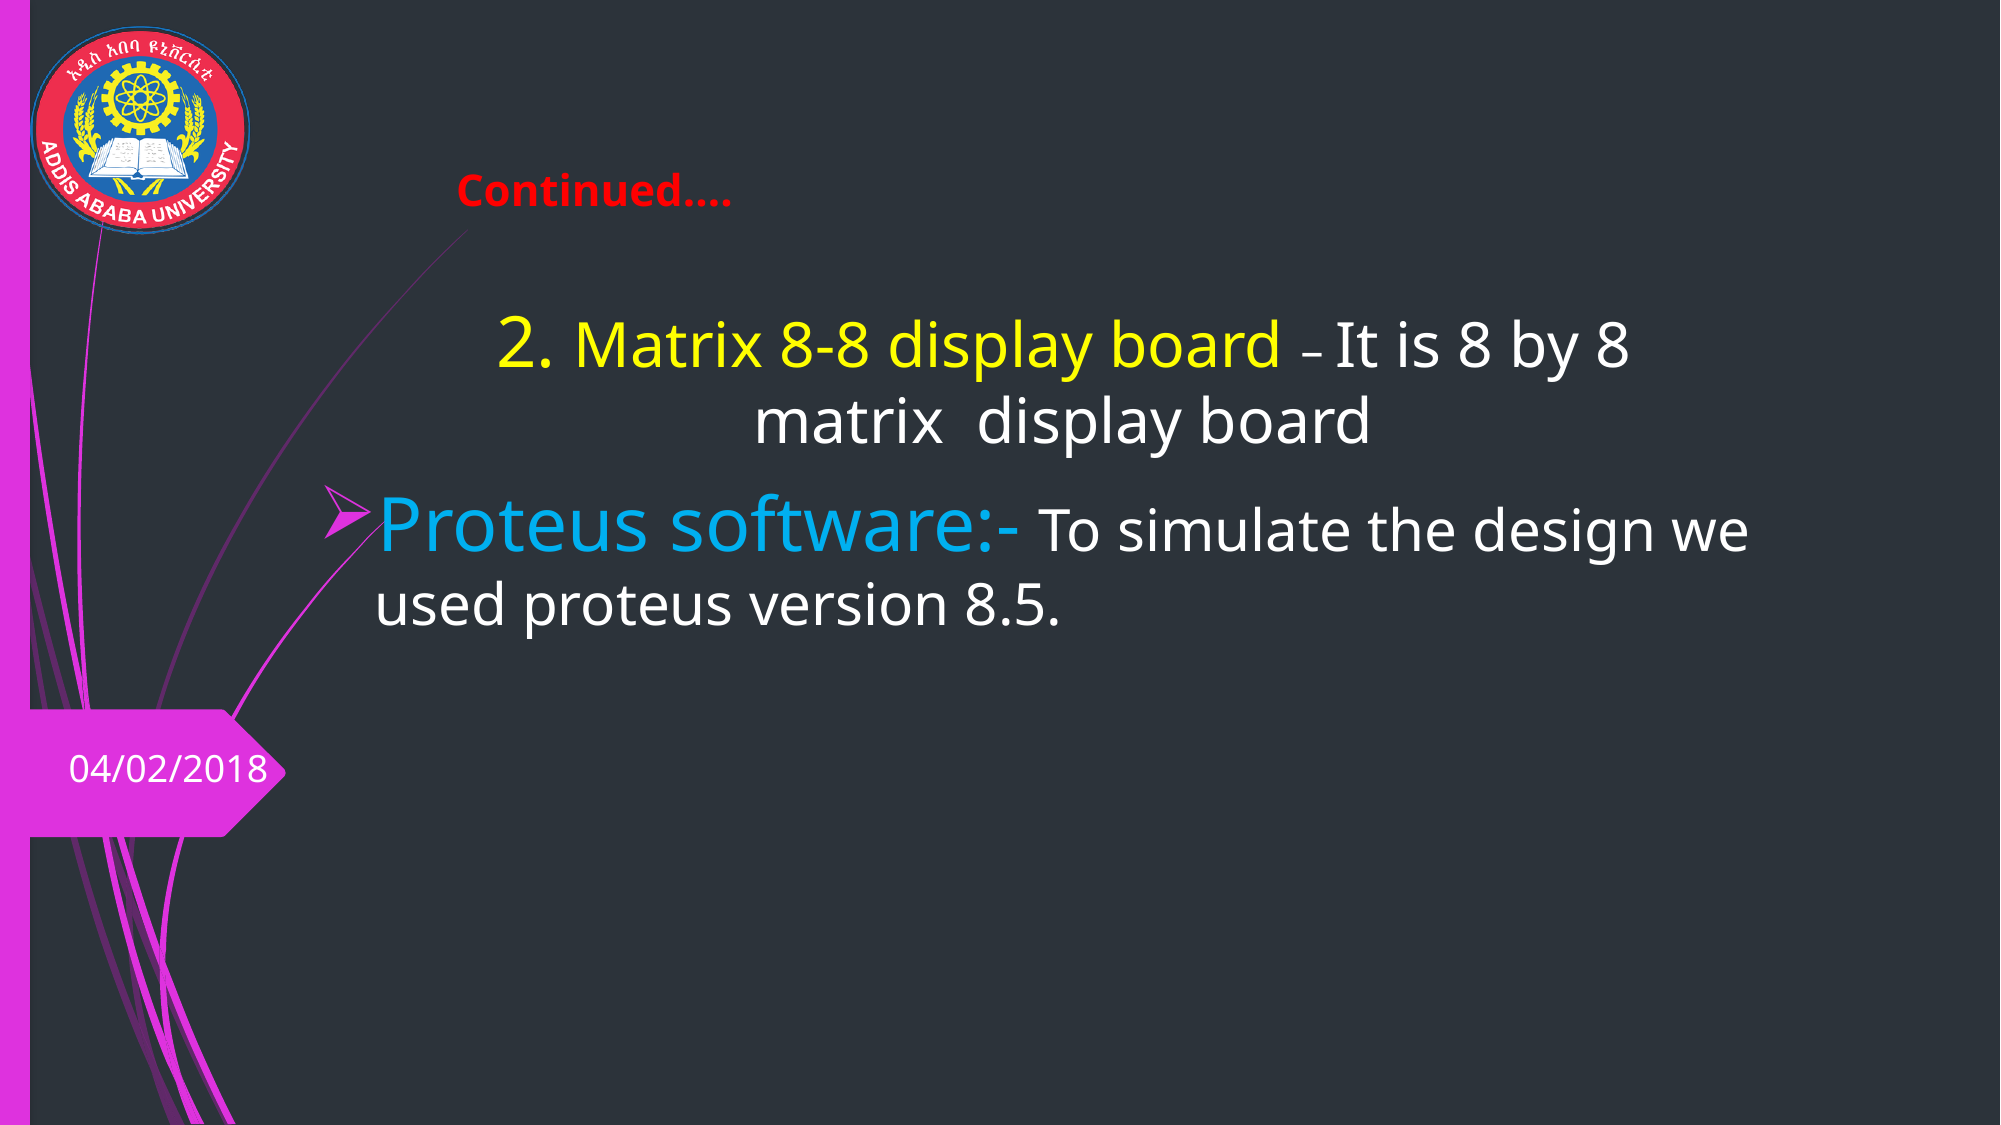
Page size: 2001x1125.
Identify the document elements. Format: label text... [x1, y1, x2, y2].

title Continued…. [303, 46, 1766, 222]
text_box 04/02/2018 [53, 737, 284, 798]
picture [29, 0, 254, 239]
subtitle 2. Matrix 8-8 display board – It is 8 by 8 matrix display board Proteus software:- To simulate the design we used proteus version 8.5. [303, 222, 1766, 1063]
